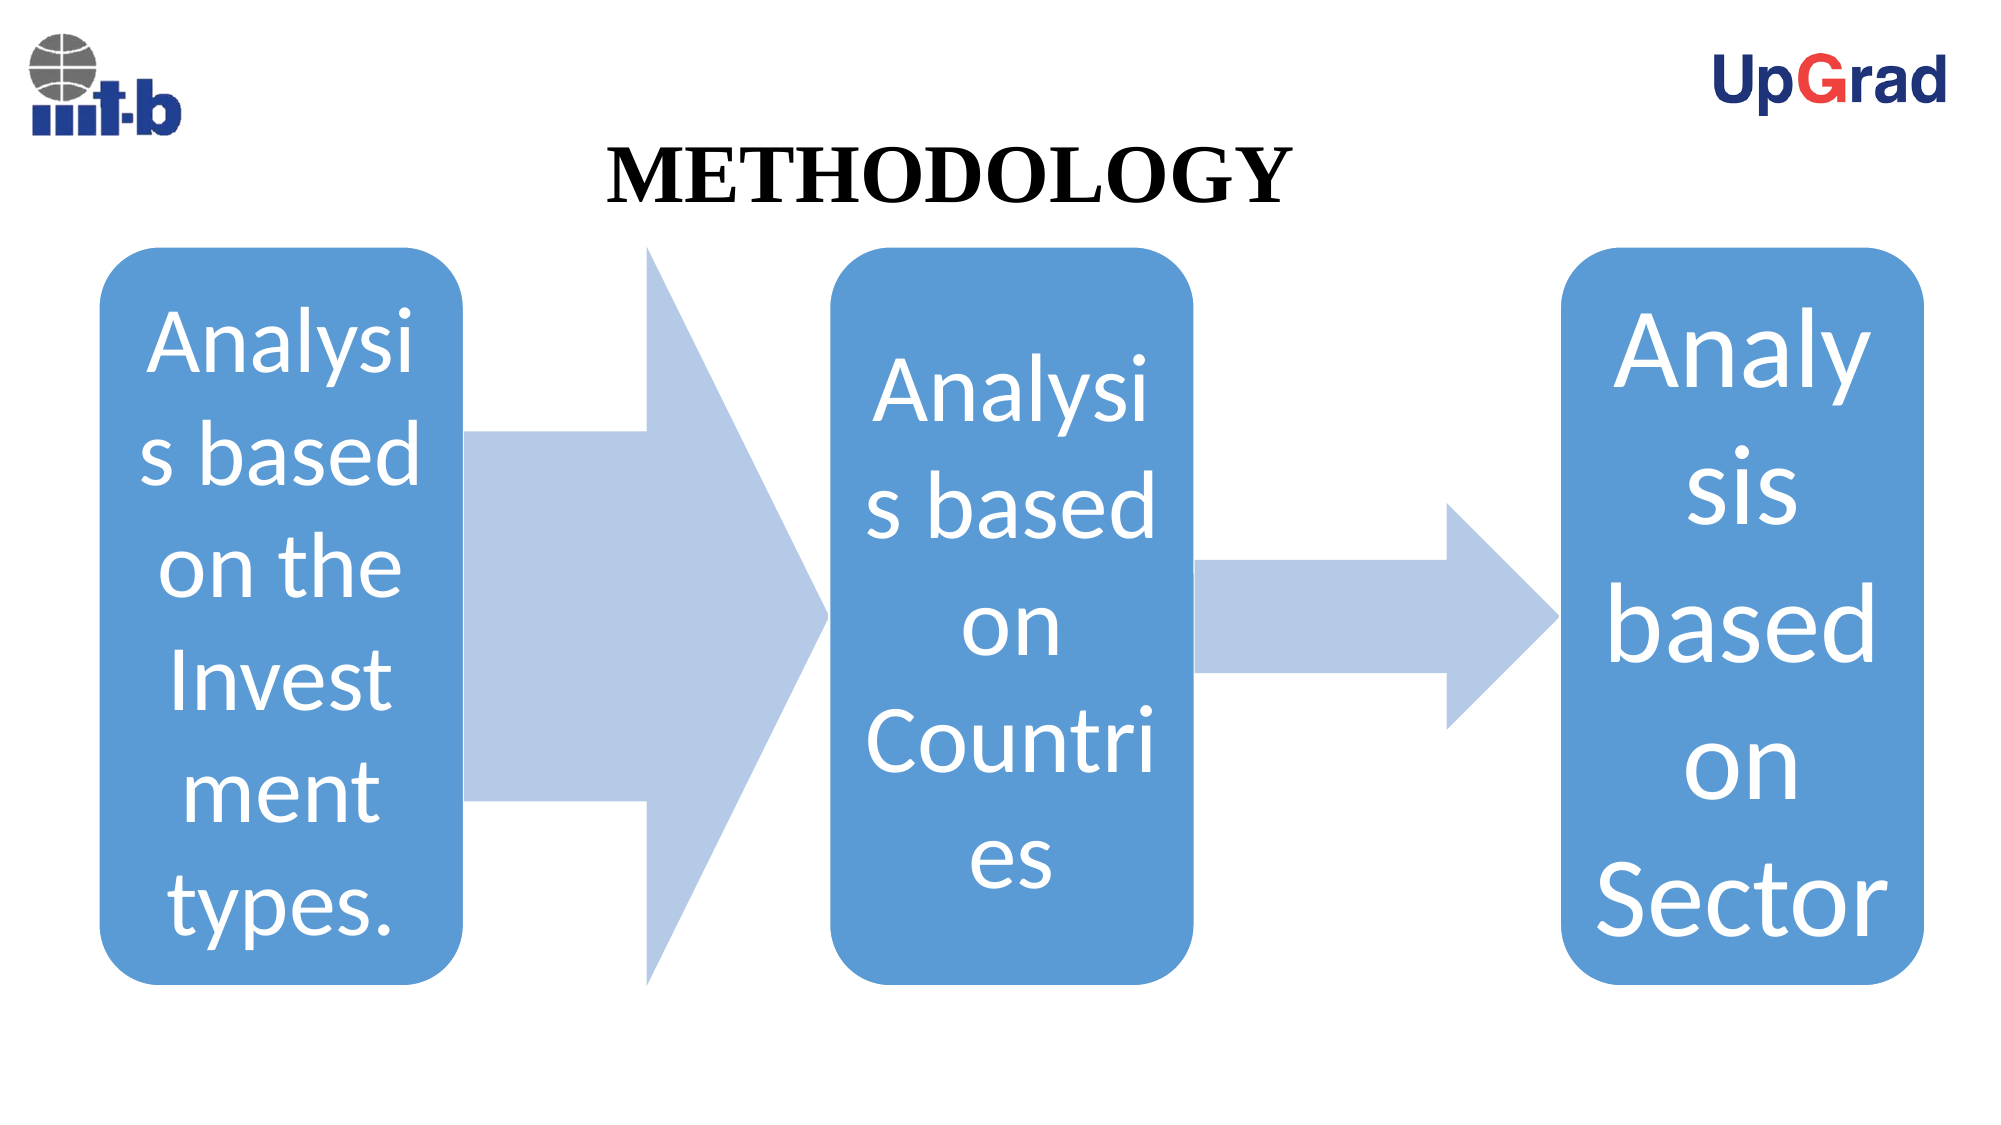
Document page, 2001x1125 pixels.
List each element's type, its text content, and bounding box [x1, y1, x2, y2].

title METHODOLOGY [186, 104, 1715, 246]
picture [1714, 53, 1952, 116]
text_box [98, 246, 1926, 987]
picture [0, 29, 208, 163]
